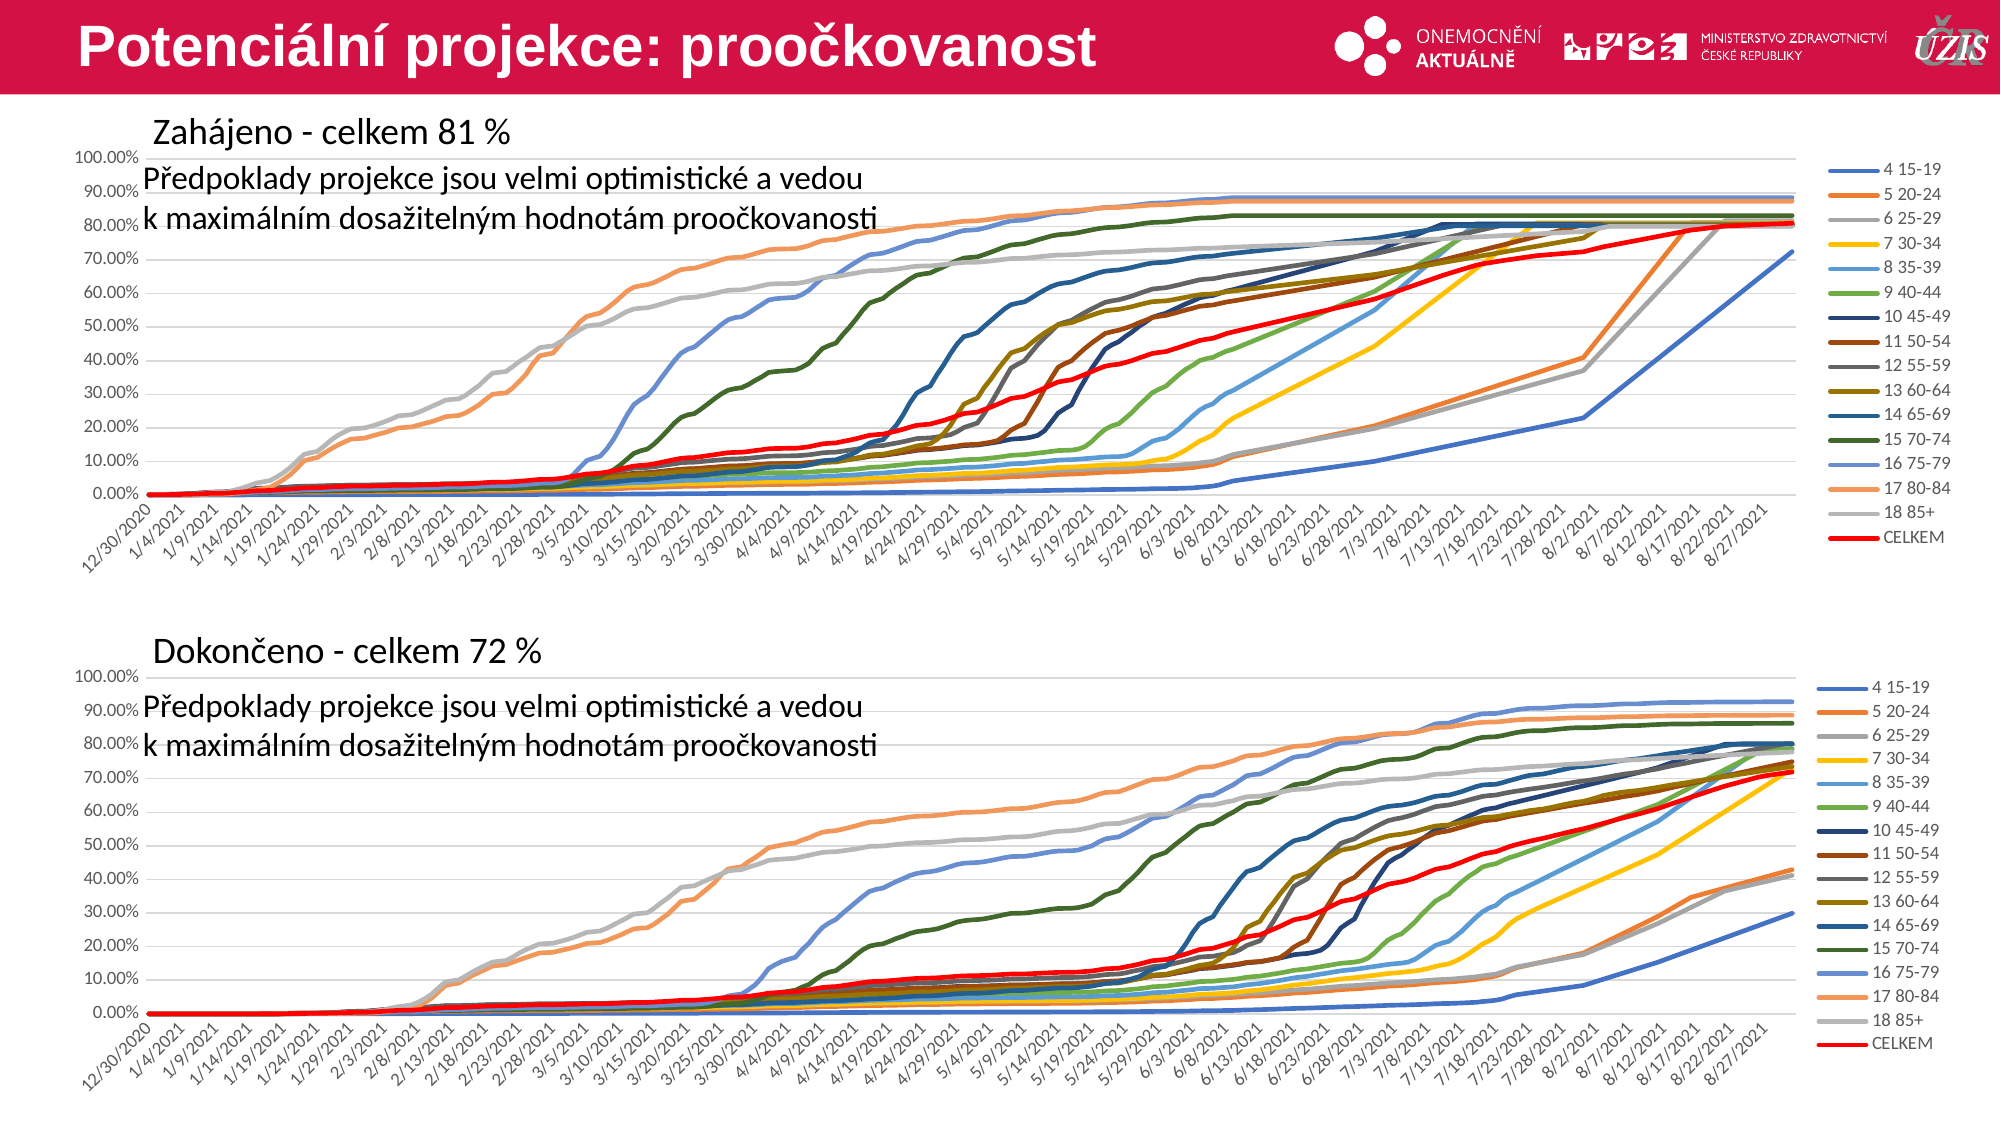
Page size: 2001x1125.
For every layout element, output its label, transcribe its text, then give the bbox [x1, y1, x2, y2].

text_box Zahájeno - celkem 81 % [138, 100, 663, 140]
chart [35, 140, 1980, 588]
picture [1915, 15, 1989, 66]
text_box Dokončeno - celkem 72 % [138, 618, 663, 659]
chart [35, 659, 1980, 1107]
title Potenciální projekce: proočkovanost [62, 0, 1263, 95]
picture [1563, 31, 1888, 60]
picture [1334, 16, 1542, 76]
